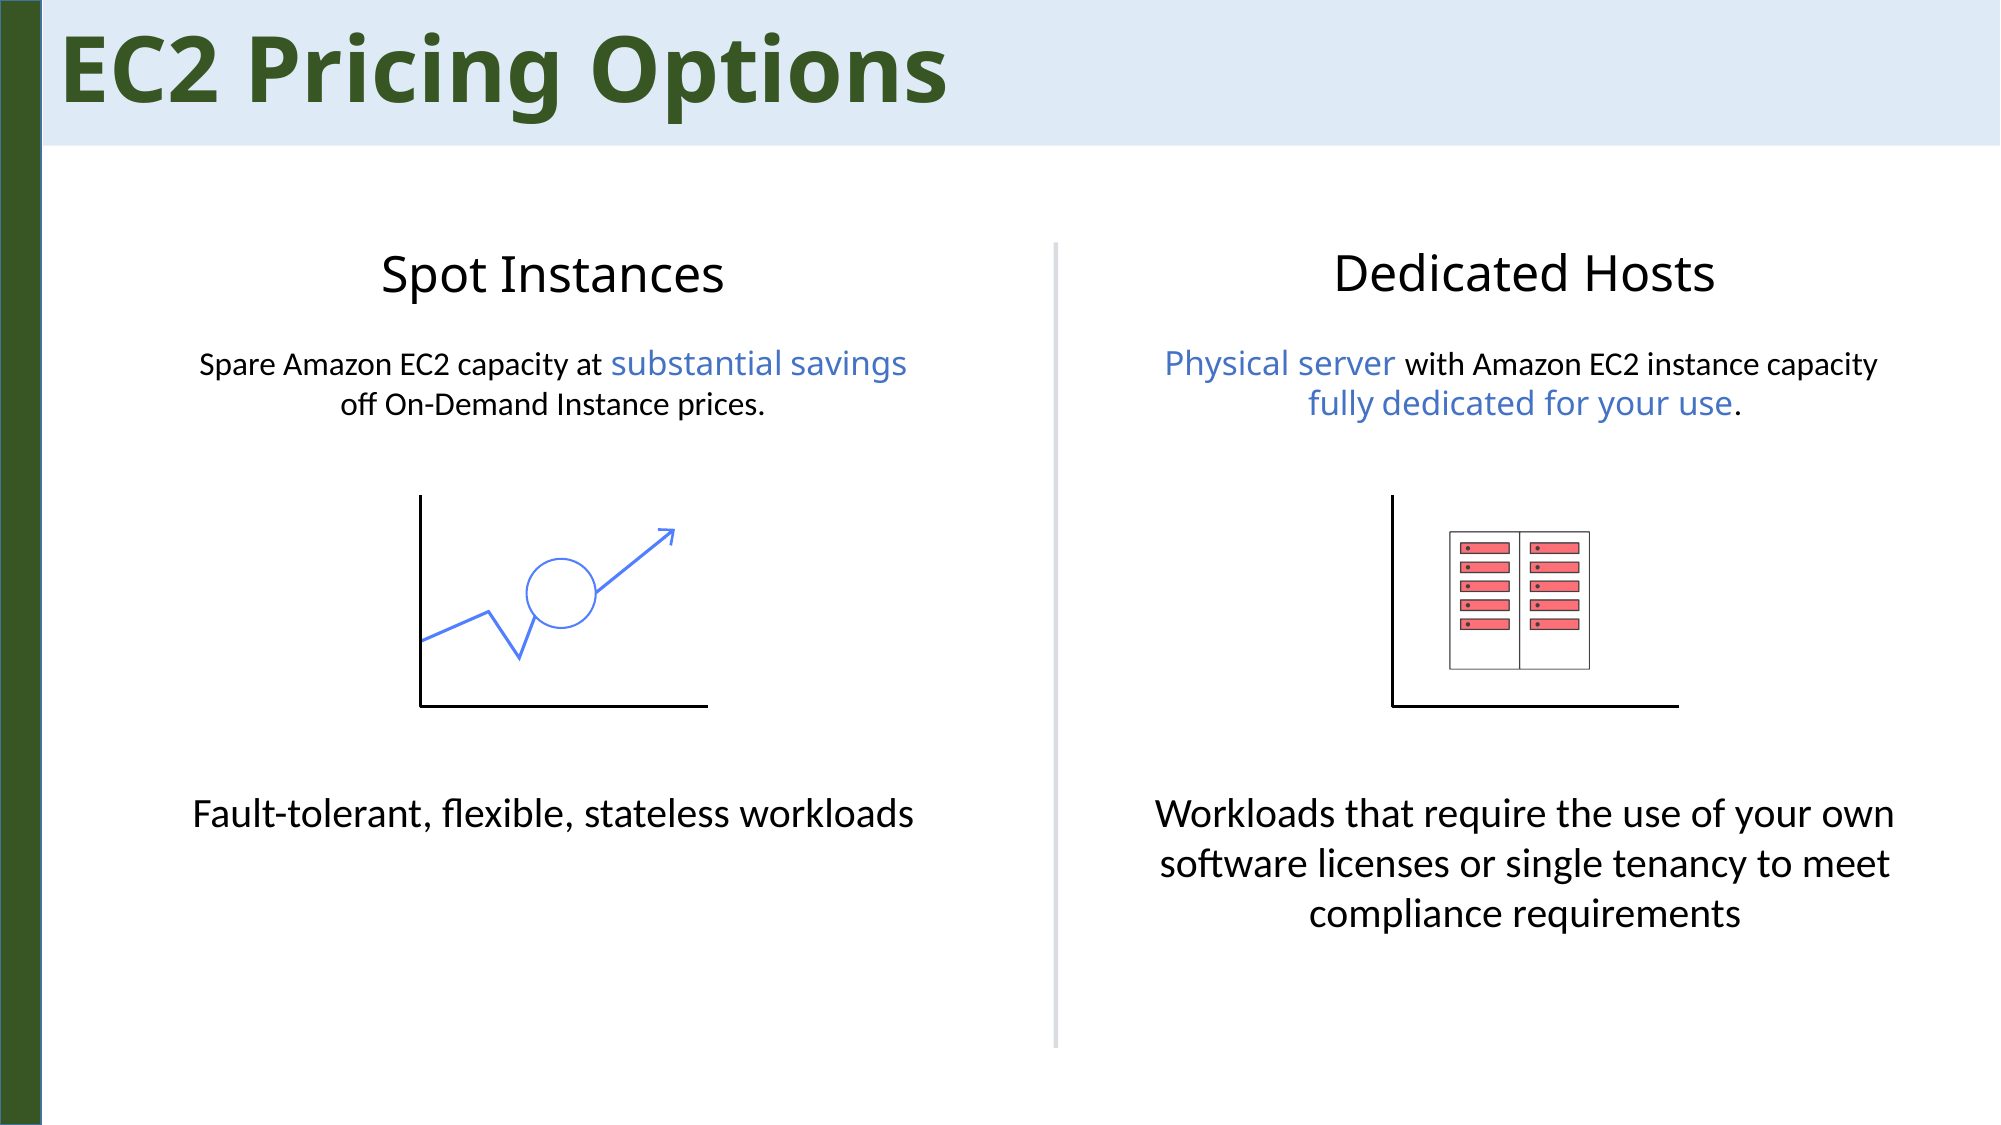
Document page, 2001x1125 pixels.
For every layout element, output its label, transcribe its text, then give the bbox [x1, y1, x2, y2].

text_box Spot Instances Spare Amazon EC2 capacity at substantial savings off On-Demand Instance prices. Fault-tolerant, flexible, stateless workloads [162, 234, 945, 969]
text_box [420, 494, 708, 707]
text_box EC2 Pricing Options [43, 0, 2000, 146]
text_box Dedicated Hosts Physical server with Amazon EC2 instance capacity fully dedicated for your use. Workloads that require the use of your own software licenses or single tenancy to meet compliance requirements [1105, 234, 1945, 1029]
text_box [1392, 494, 1680, 707]
text_box [0, 0, 42, 1125]
